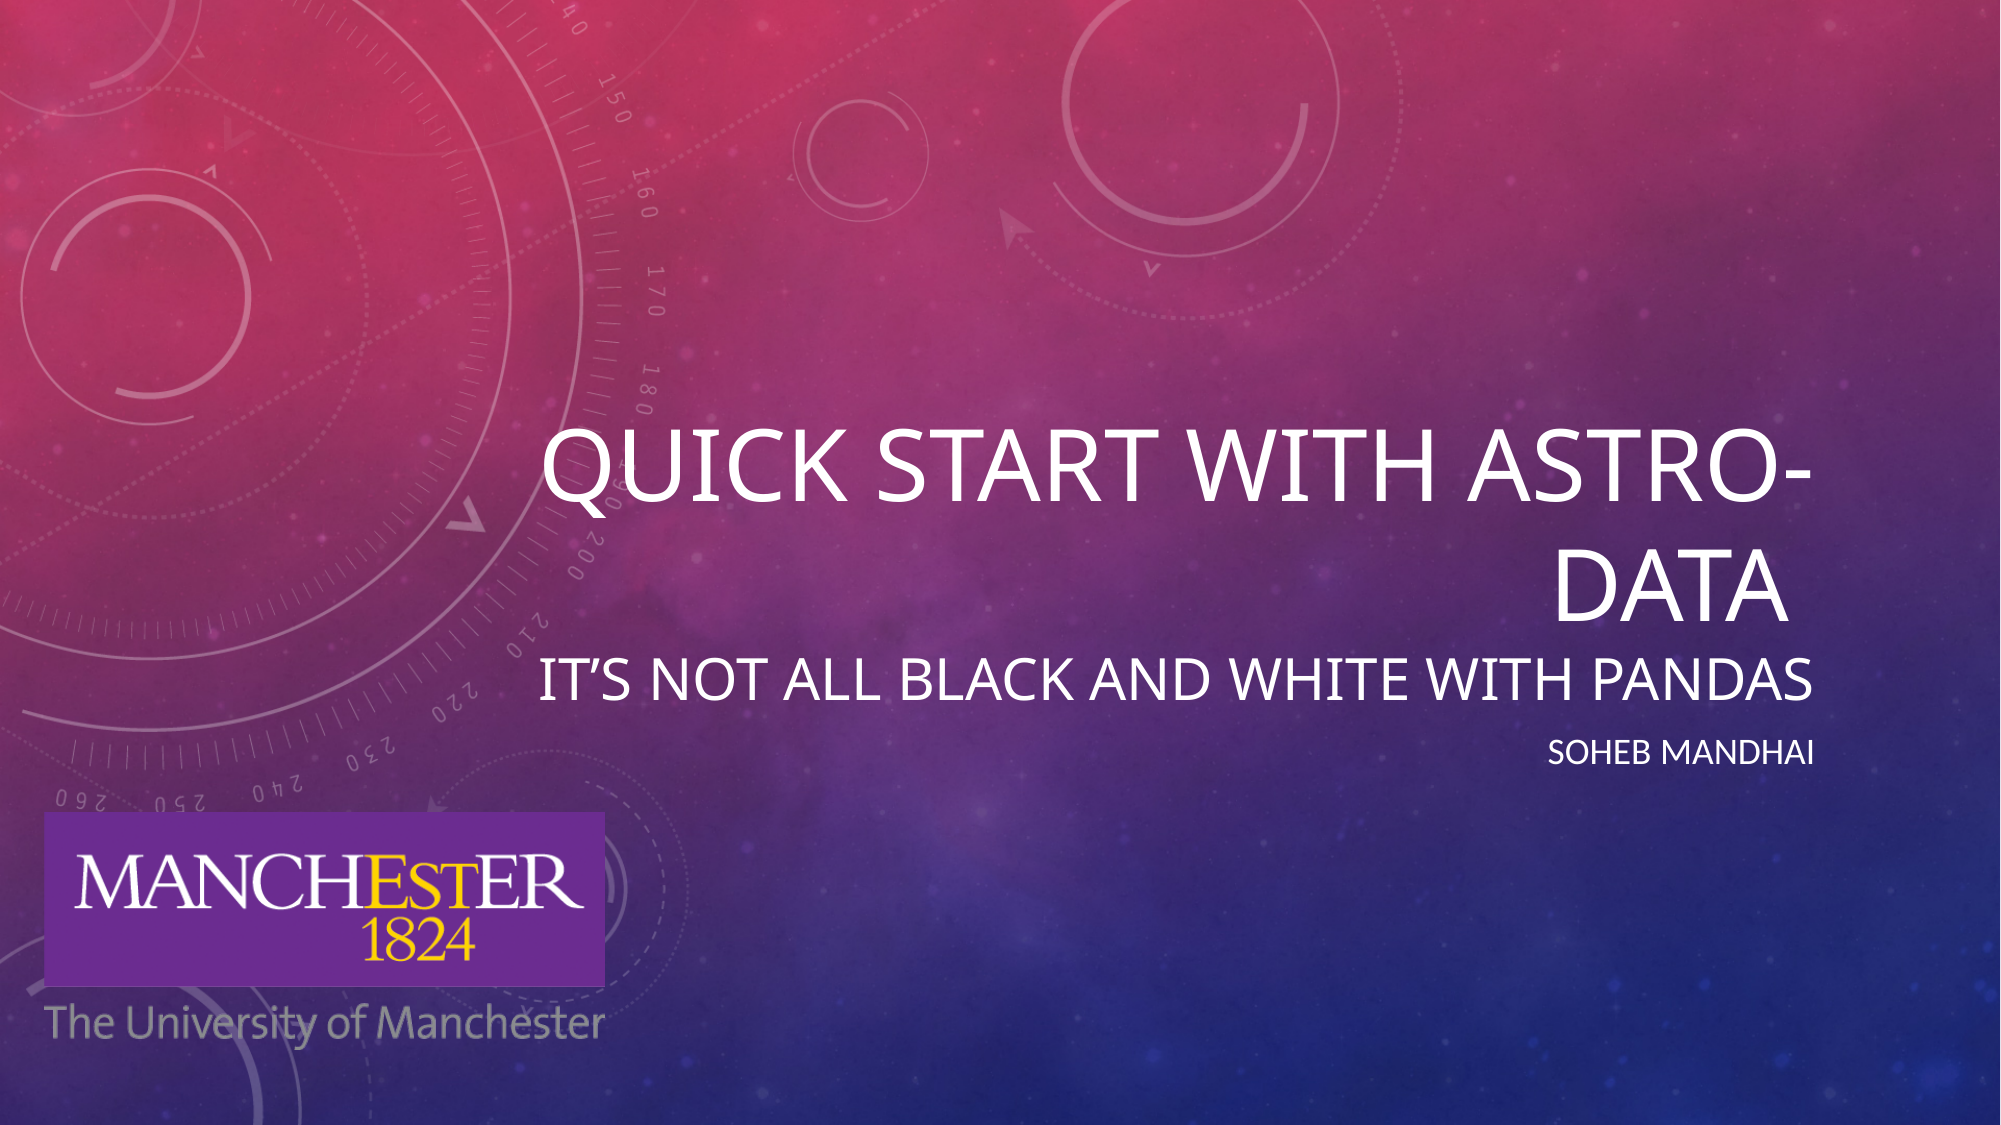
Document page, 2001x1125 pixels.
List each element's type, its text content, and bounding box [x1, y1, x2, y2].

subtitle Soheb Mandhai [650, 719, 1831, 950]
picture [0, 0, 2001, 1125]
title Quick Start With Astro-Data It’s not all Black and White with Pandas [391, 322, 1831, 720]
